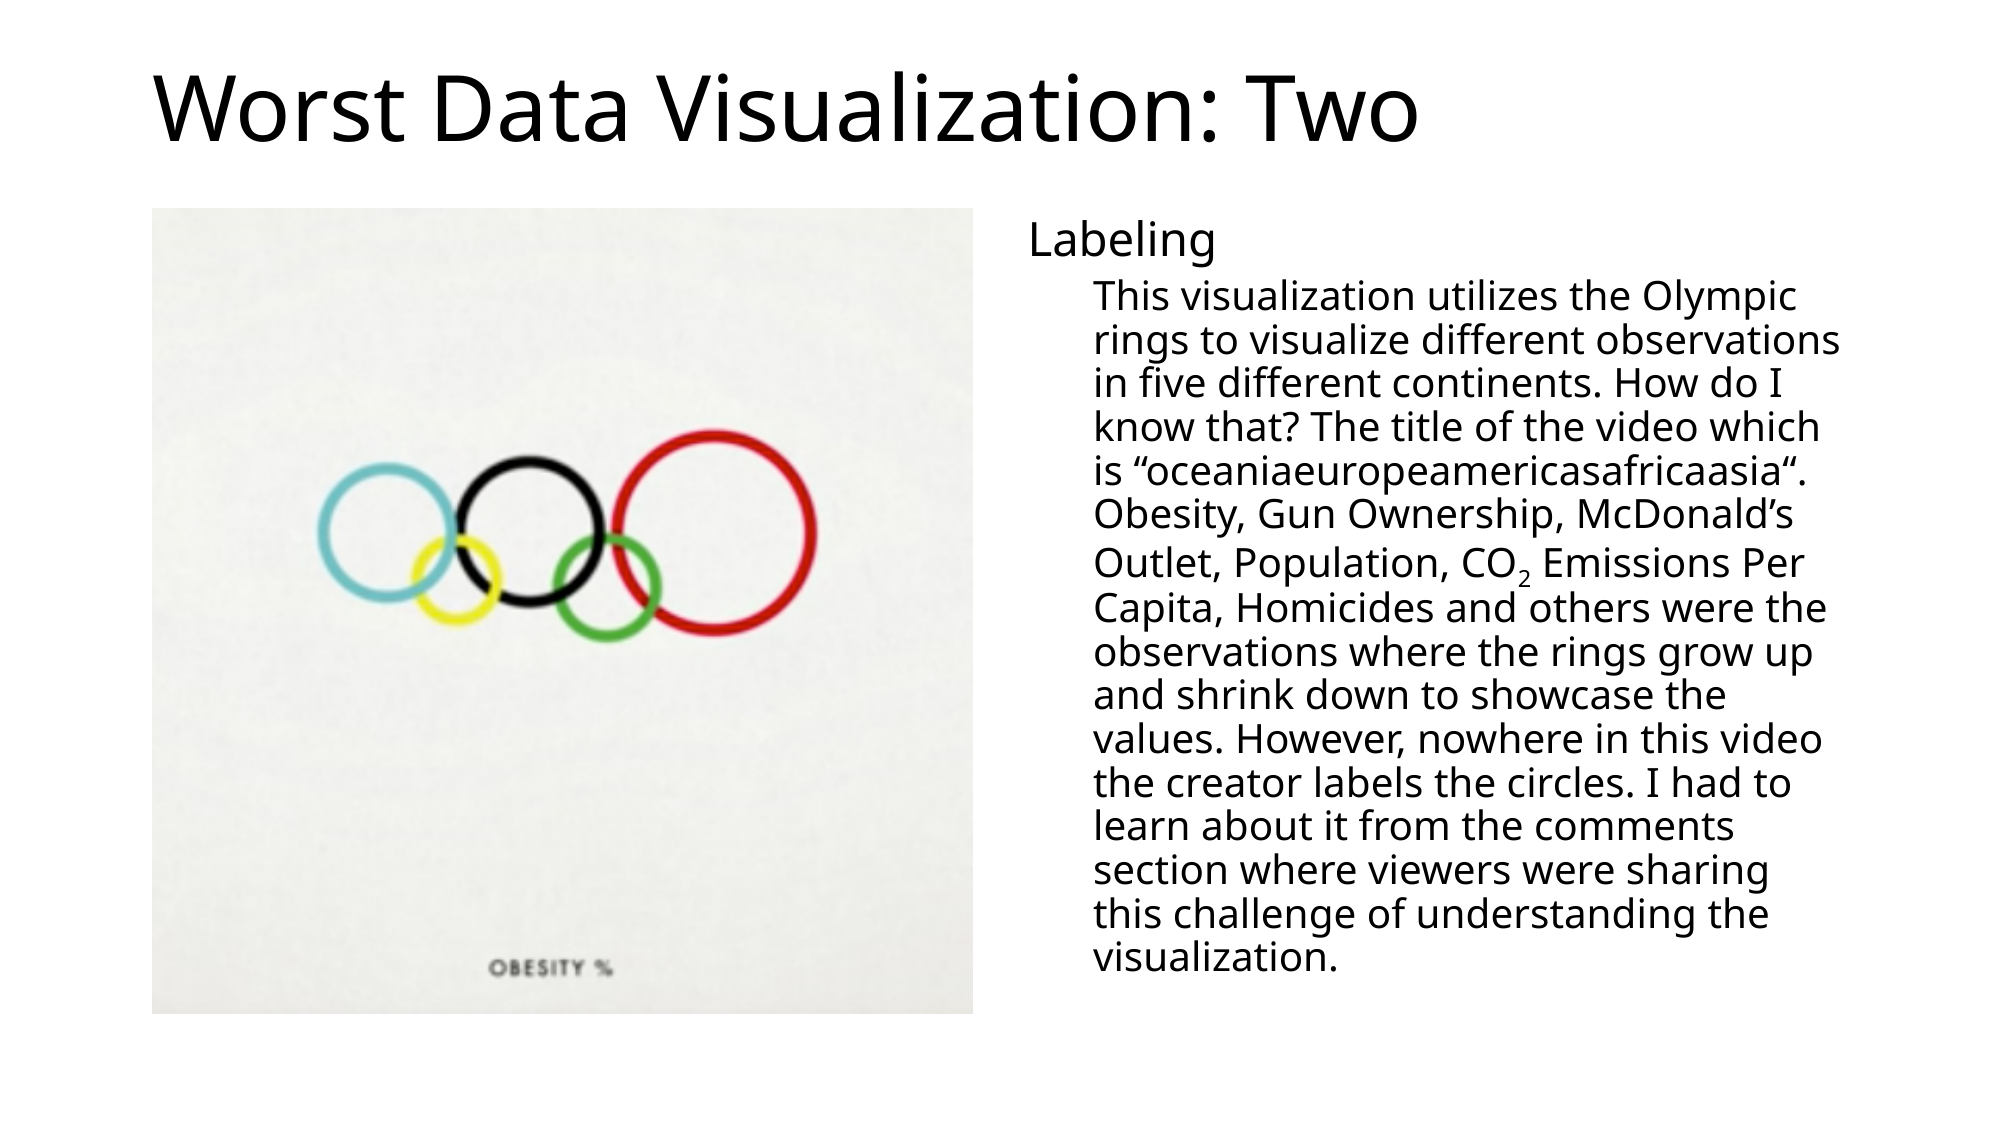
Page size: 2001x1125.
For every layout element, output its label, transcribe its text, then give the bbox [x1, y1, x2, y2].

list Labeling This visualization utilizes the Olympic rings to visualize different observations in five different continents. How do I know that? The title of the video which is “oceaniaeuropeamericasafricaasia“. Obesity, Gun Ownership, McDonald’s Outlet, Population, CO2 Emissions Per Capita, Homicides and others were the observations where the rings grow up and shrink down to showcase the values. However, nowhere in this video the creator labels the circles. I had to learn about it from the comments section where viewers were sharing this challenge of understanding the visualization. [1012, 208, 1863, 1014]
title Worst Data Visualization: Two [137, 44, 1863, 180]
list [151, 208, 973, 1014]
